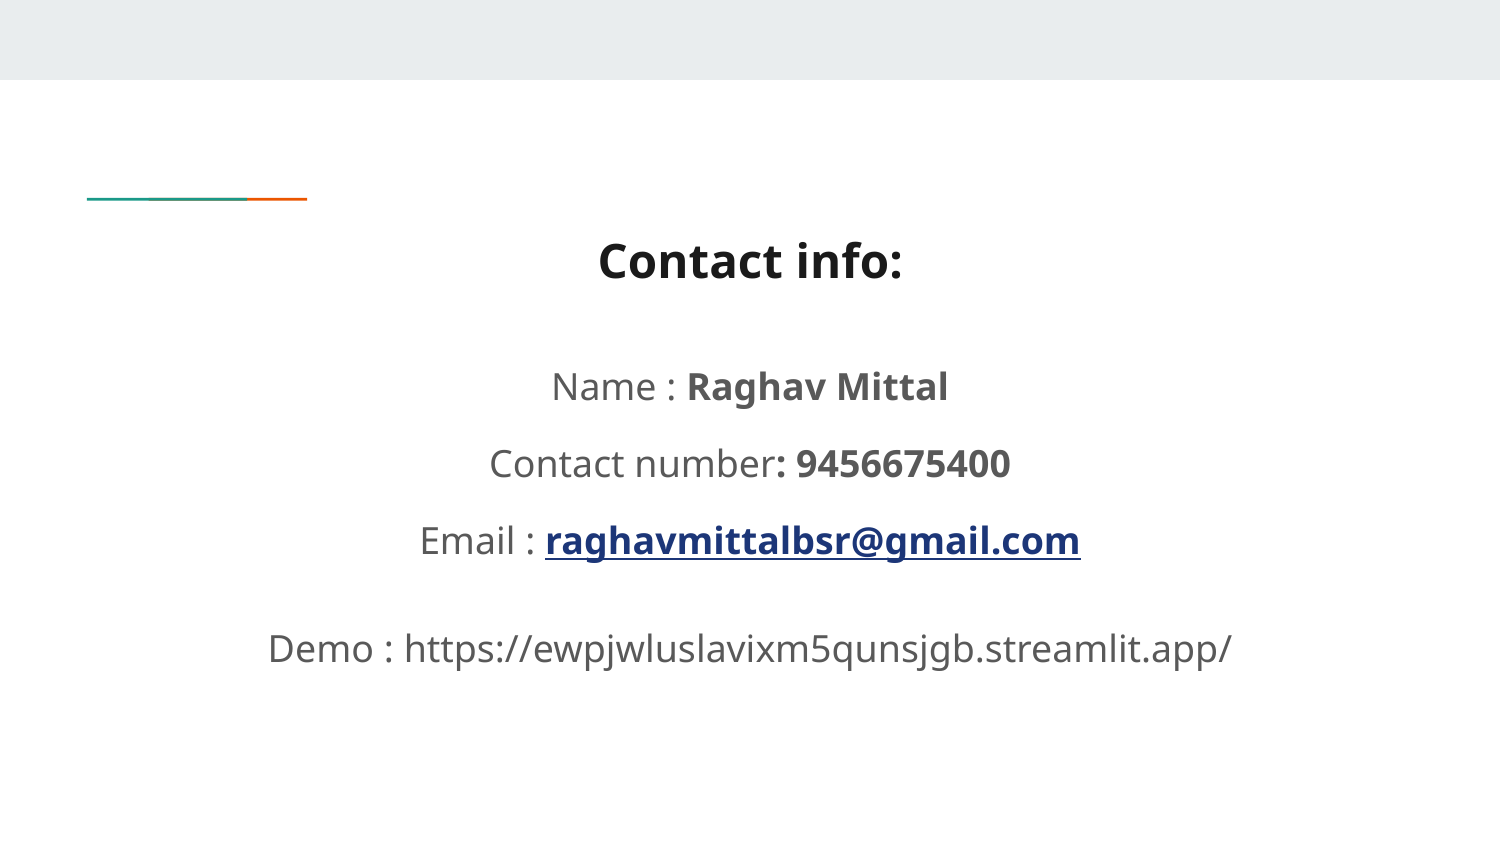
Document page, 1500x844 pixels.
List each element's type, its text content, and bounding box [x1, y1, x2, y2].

list Name : Raghav Mittal Contact number: 9456675400 Email : raghavmittalbsr@gmail.com Demo : https://ewpjwluslavixm5qunsjgb.streamlit.app/ [119, 341, 1381, 712]
title Contact info: [119, 216, 1381, 305]
